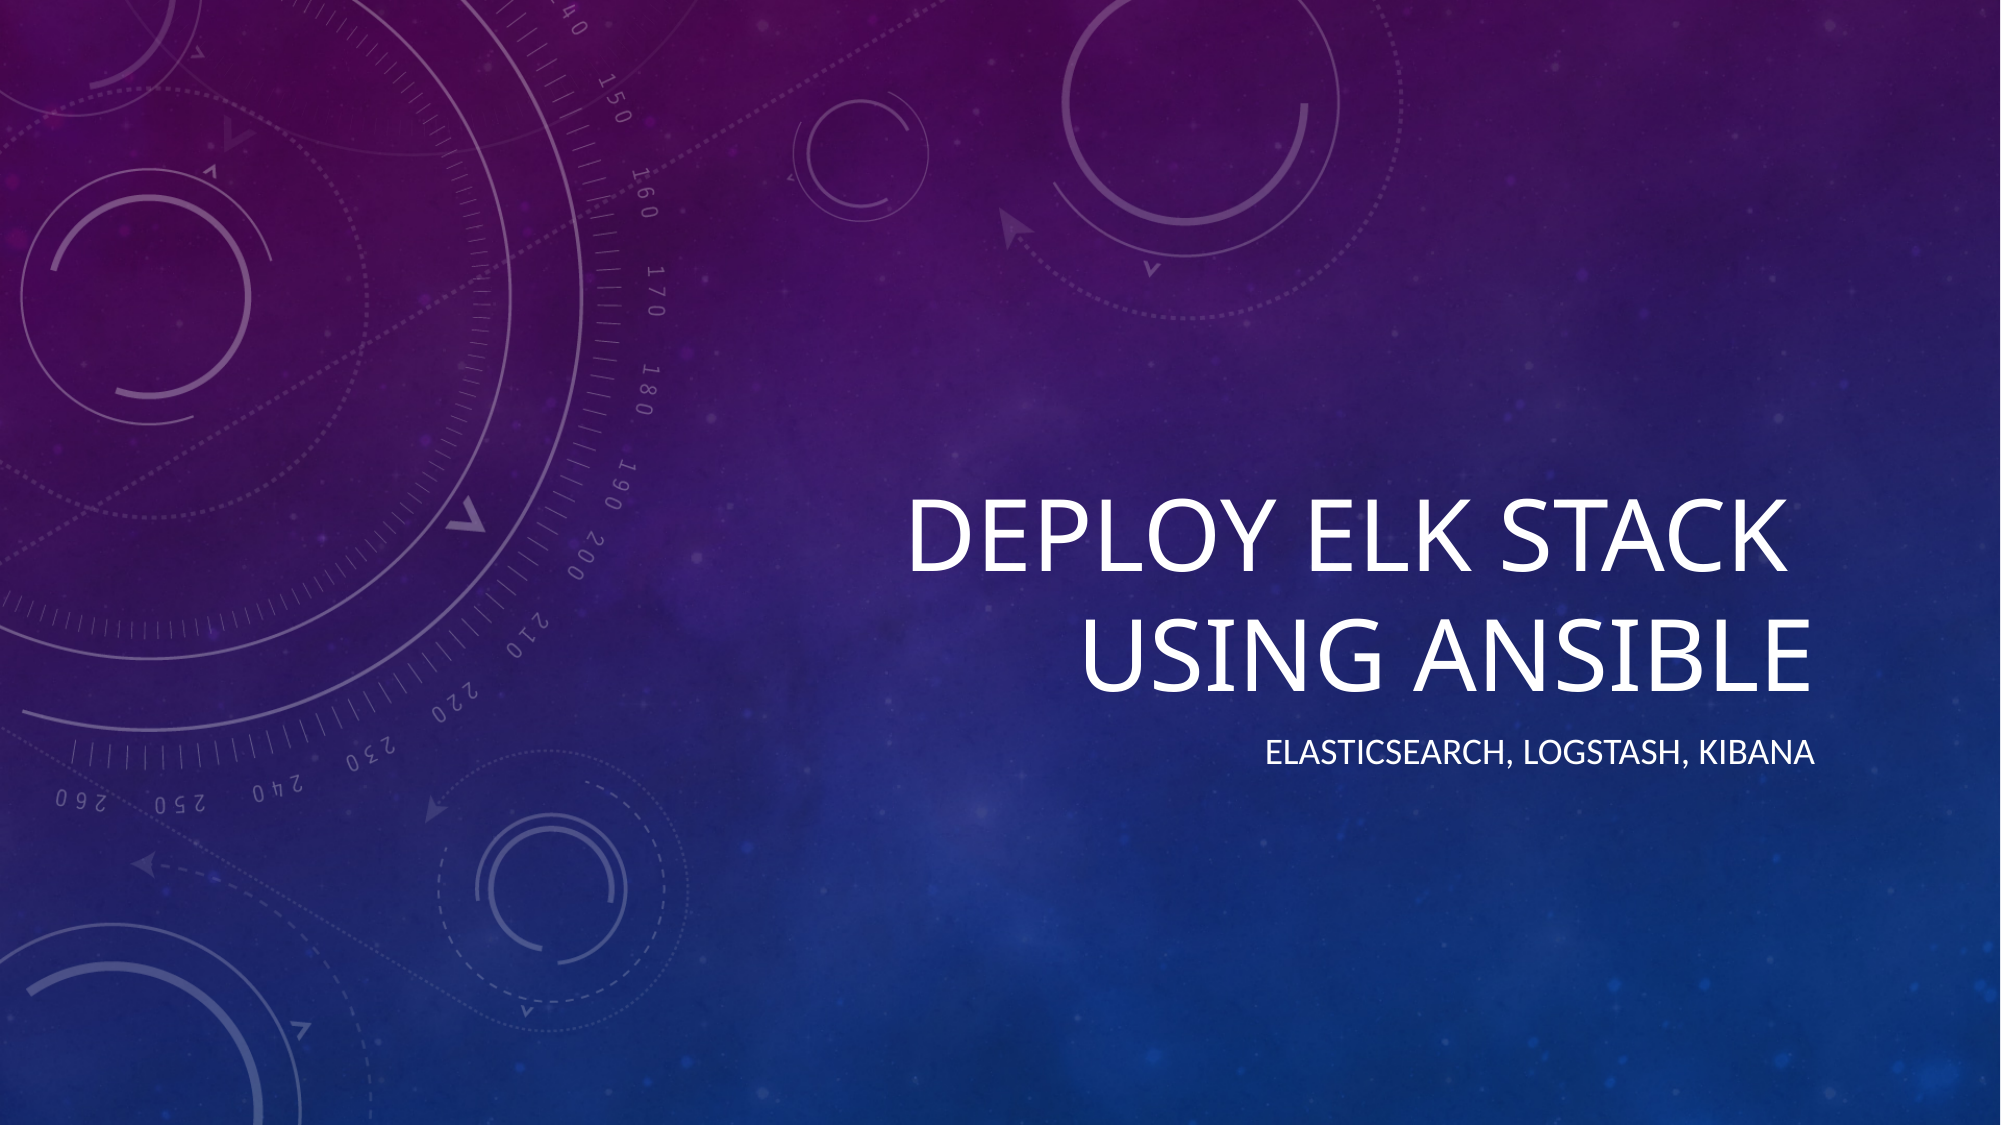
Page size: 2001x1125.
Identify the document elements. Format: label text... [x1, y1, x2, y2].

picture [0, 0, 2001, 1125]
title Deploy ELK Stack using Ansible [650, 322, 1831, 719]
subtitle Elasticsearch, Logstash, Kibana [650, 719, 1831, 950]
